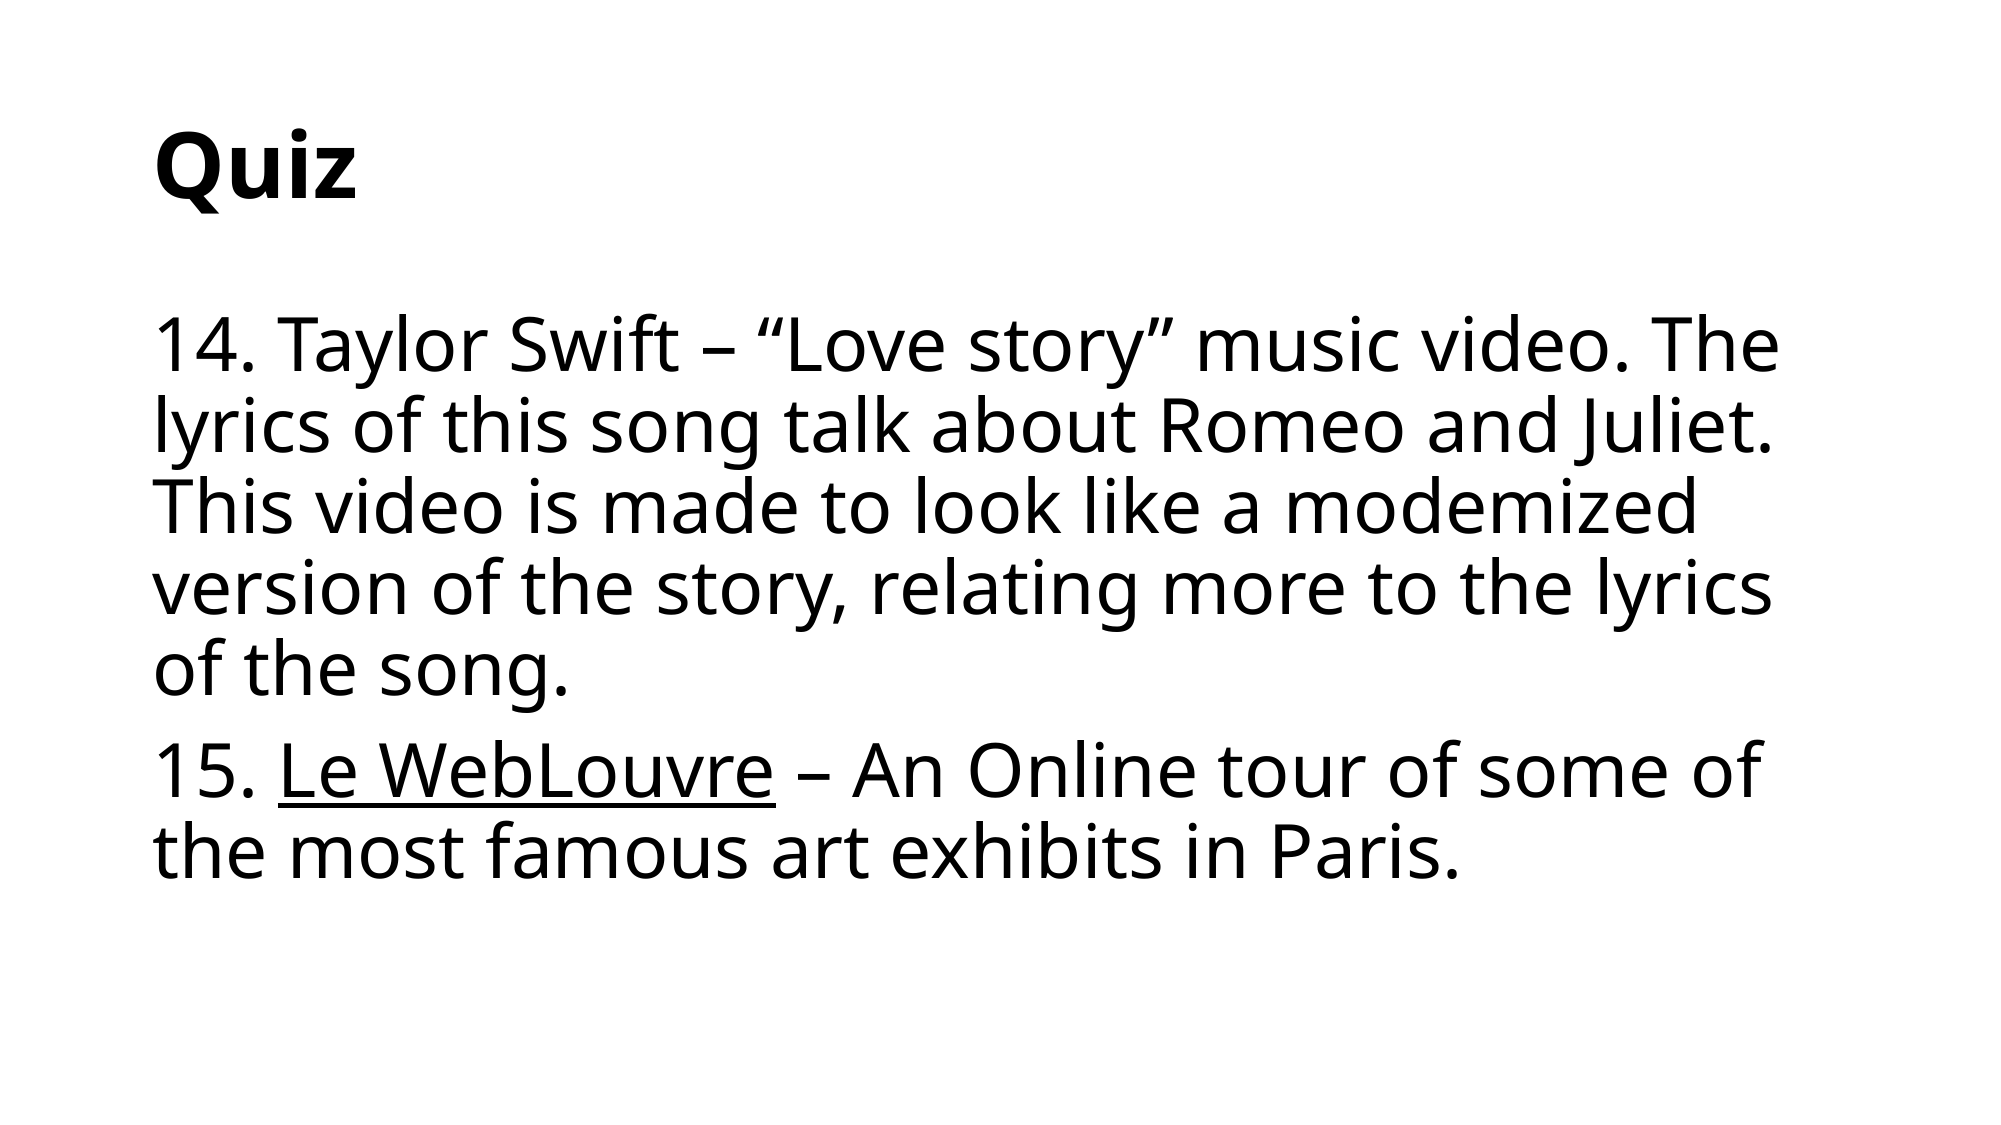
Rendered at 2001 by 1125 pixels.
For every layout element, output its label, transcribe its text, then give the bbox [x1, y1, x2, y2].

title Quiz [137, 59, 1863, 278]
list 14. Taylor Swift – “Love story” music video. The lyrics of this song talk about Romeo and Juliet. This video is made to look like a modemized version of the story, relating more to the lyrics of the song. 15. Le WebLouvre – An Online tour of some of the most famous art exhibits in Paris. [137, 299, 1863, 1014]
